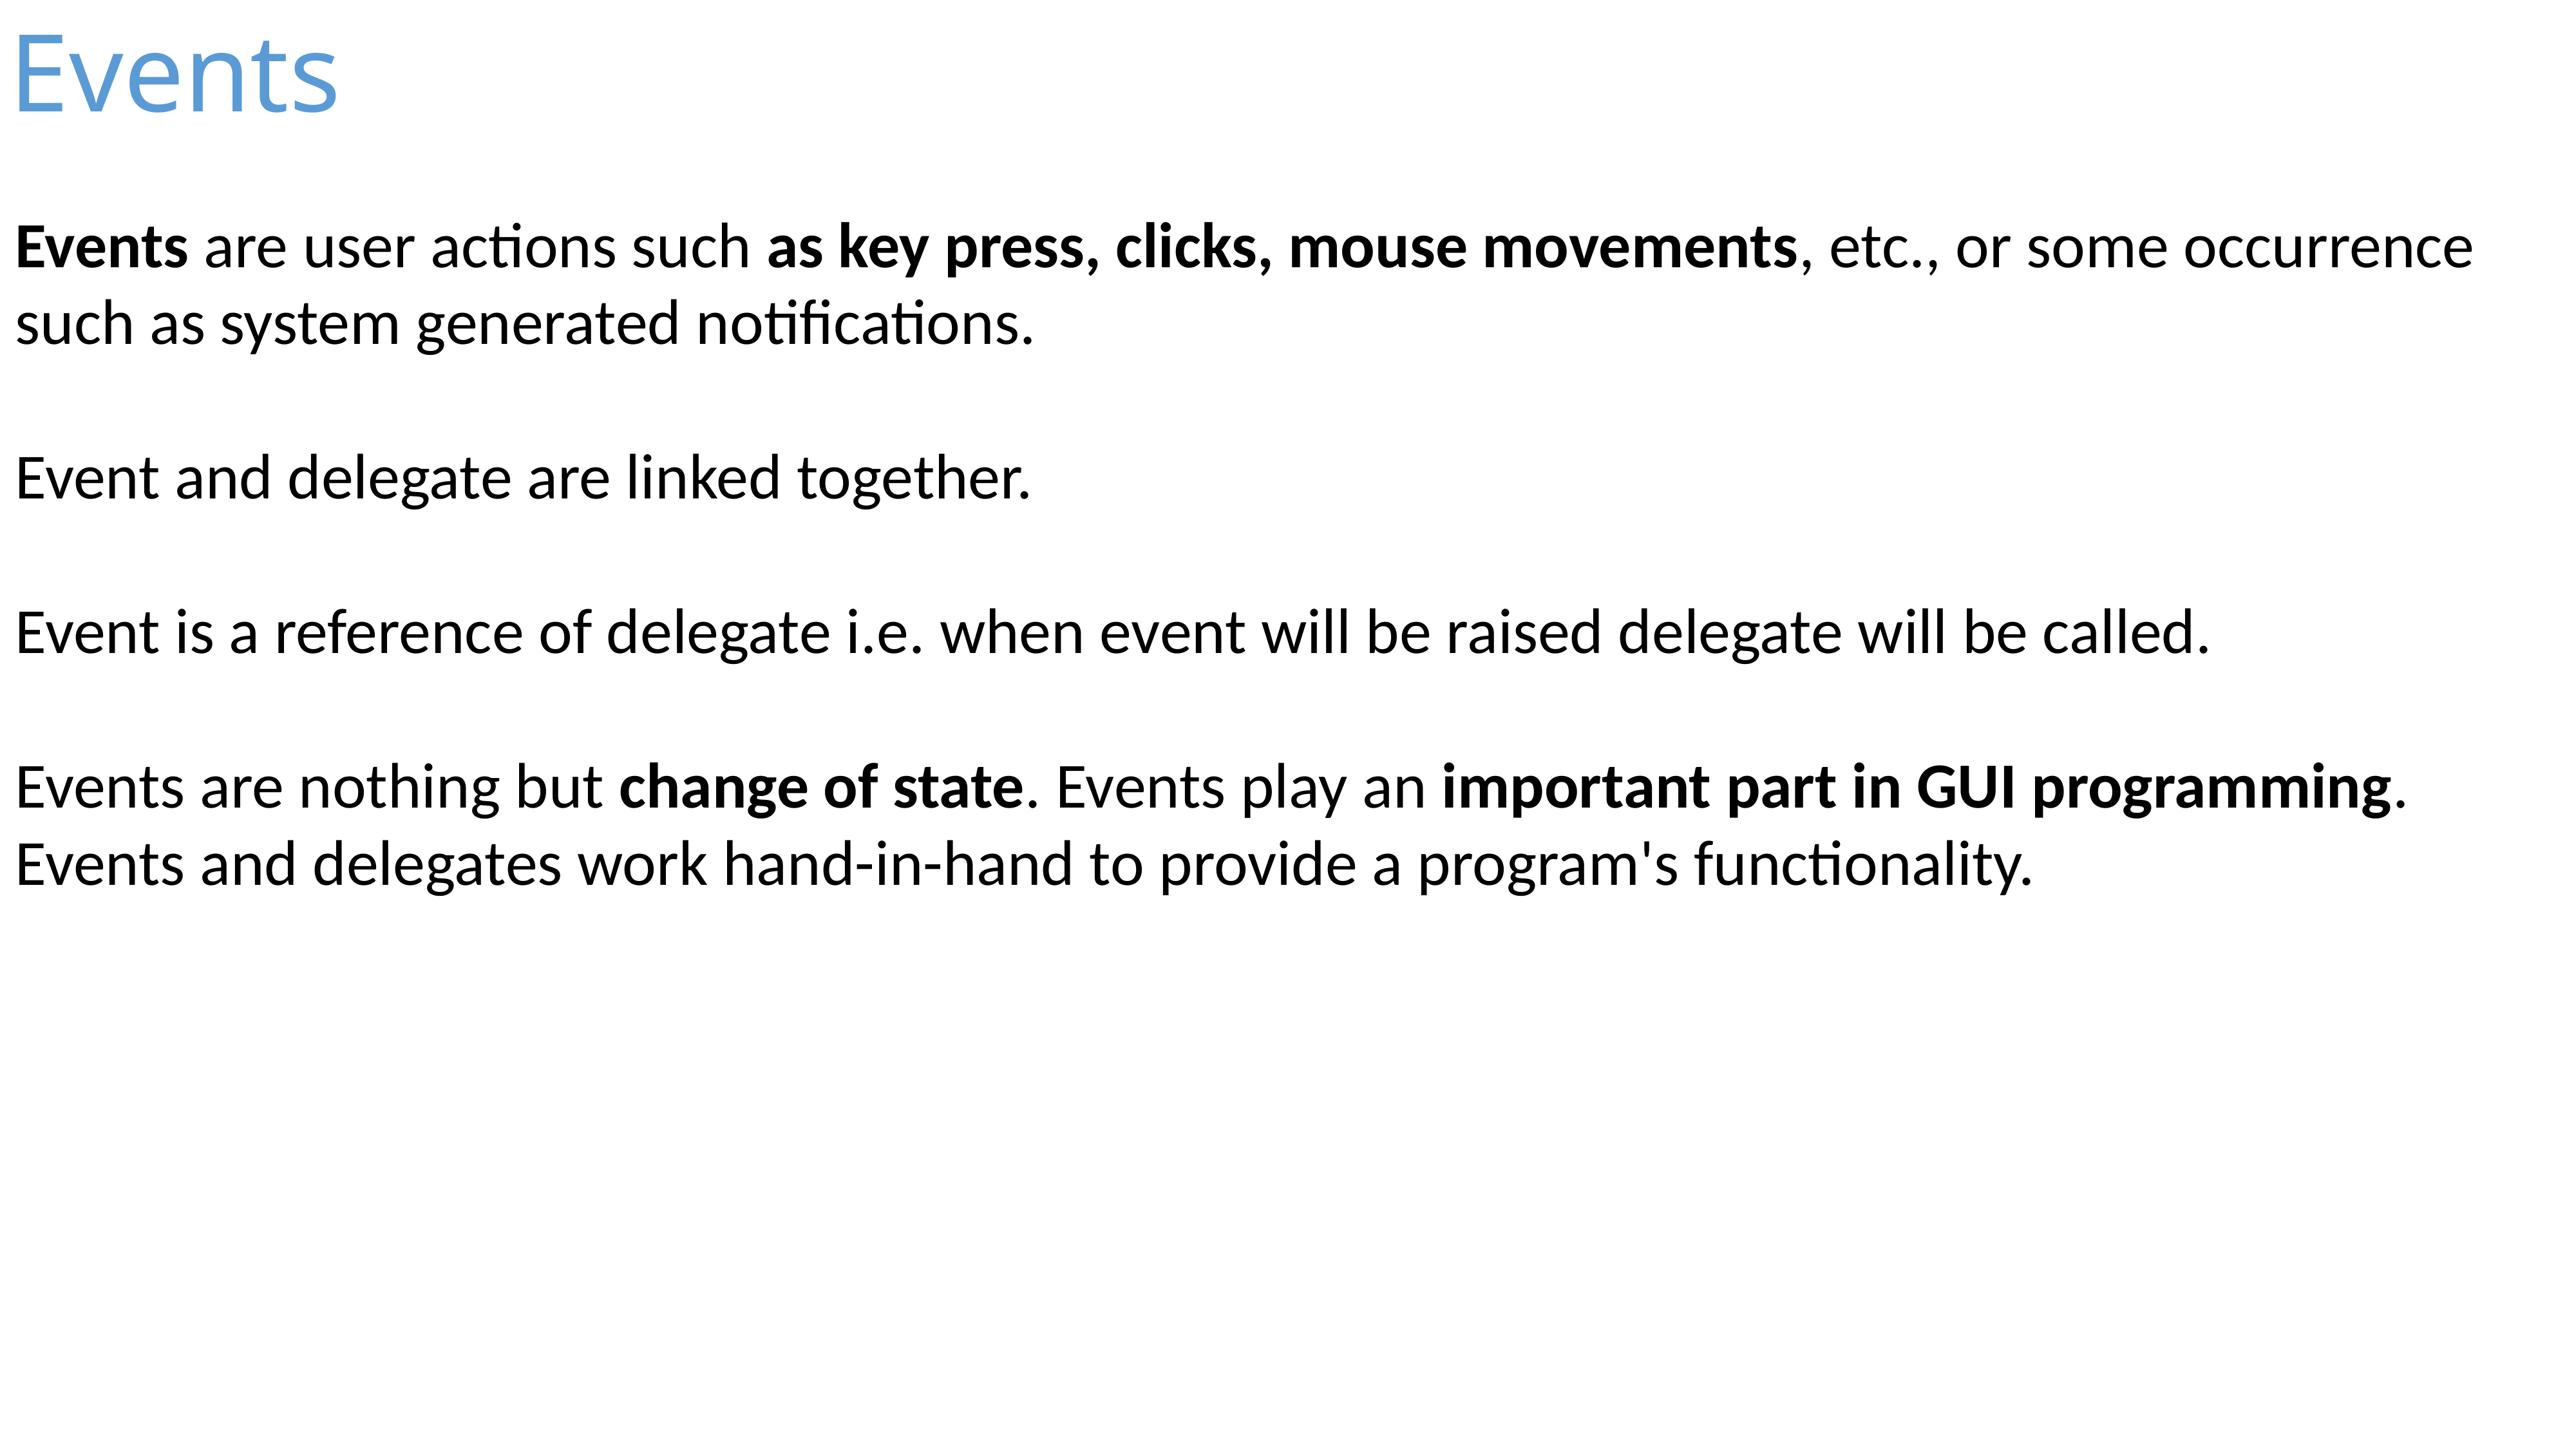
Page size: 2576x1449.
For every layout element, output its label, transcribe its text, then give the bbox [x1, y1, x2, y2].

text_box Events [0, 0, 2576, 138]
text_box Events are user actions such as key press, clicks, mouse movements, etc., or some occurrence such as system generated notifications. Event and delegate are linked together. Event is a reference of delegate i.e. when event will be raised delegate will be called. Events are nothing but change of state. Events play an important part in GUI programming. Events and delegates work hand-in-hand to provide a program's functionality. [5, 198, 2576, 967]
